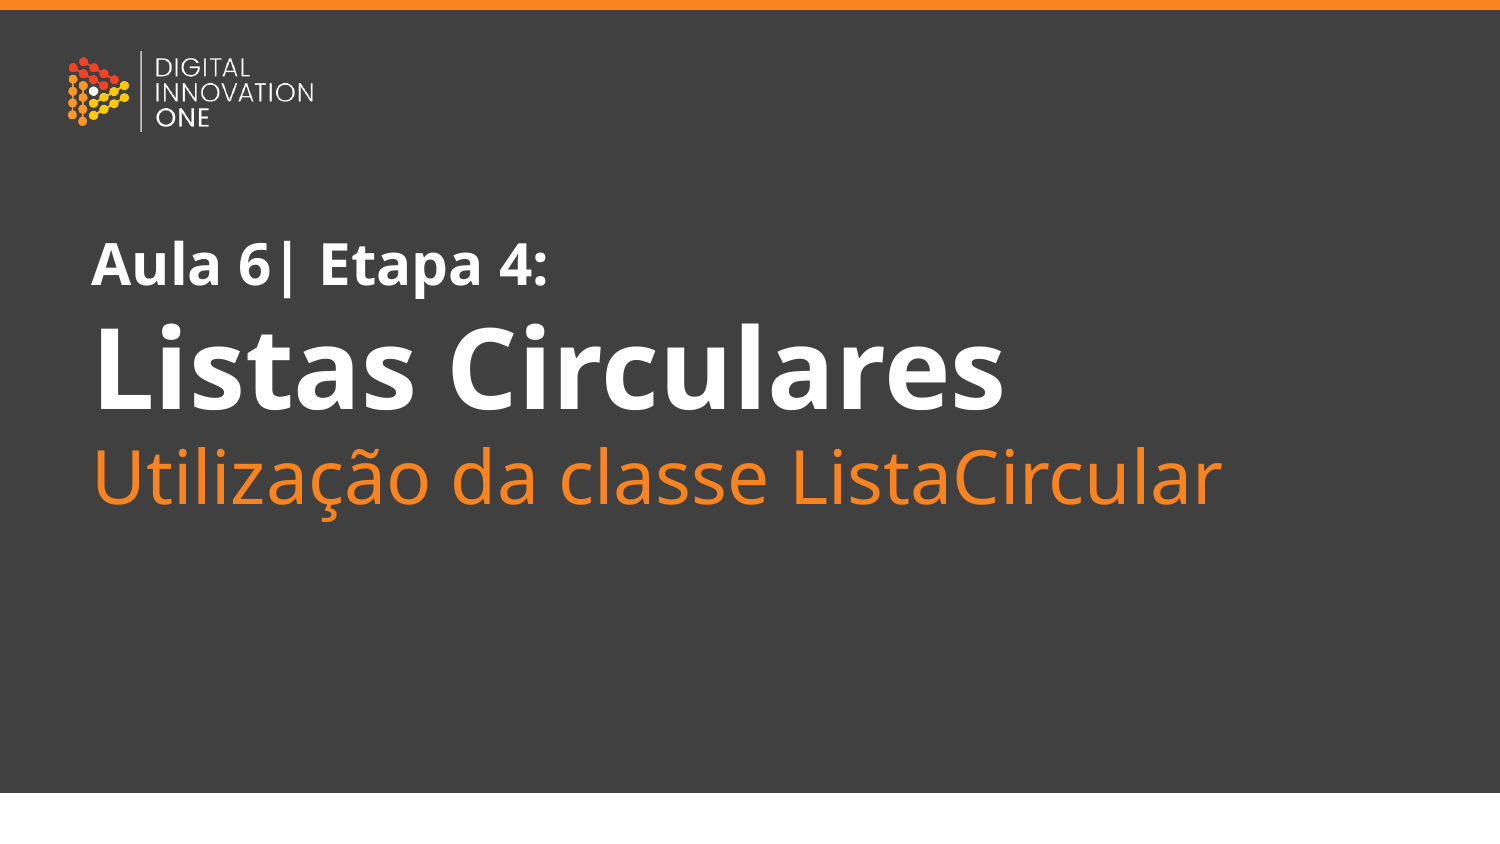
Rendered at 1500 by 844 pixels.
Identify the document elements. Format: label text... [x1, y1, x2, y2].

text_box [0, 0, 1500, 10]
text_box Utilização da classe ListaCircular [76, 381, 1437, 568]
text_box [0, 10, 1500, 793]
text_box Aula 6| Etapa 4: Listas Circulares [76, 272, 1475, 522]
text_box [0, 793, 1500, 844]
picture [50, 42, 331, 140]
